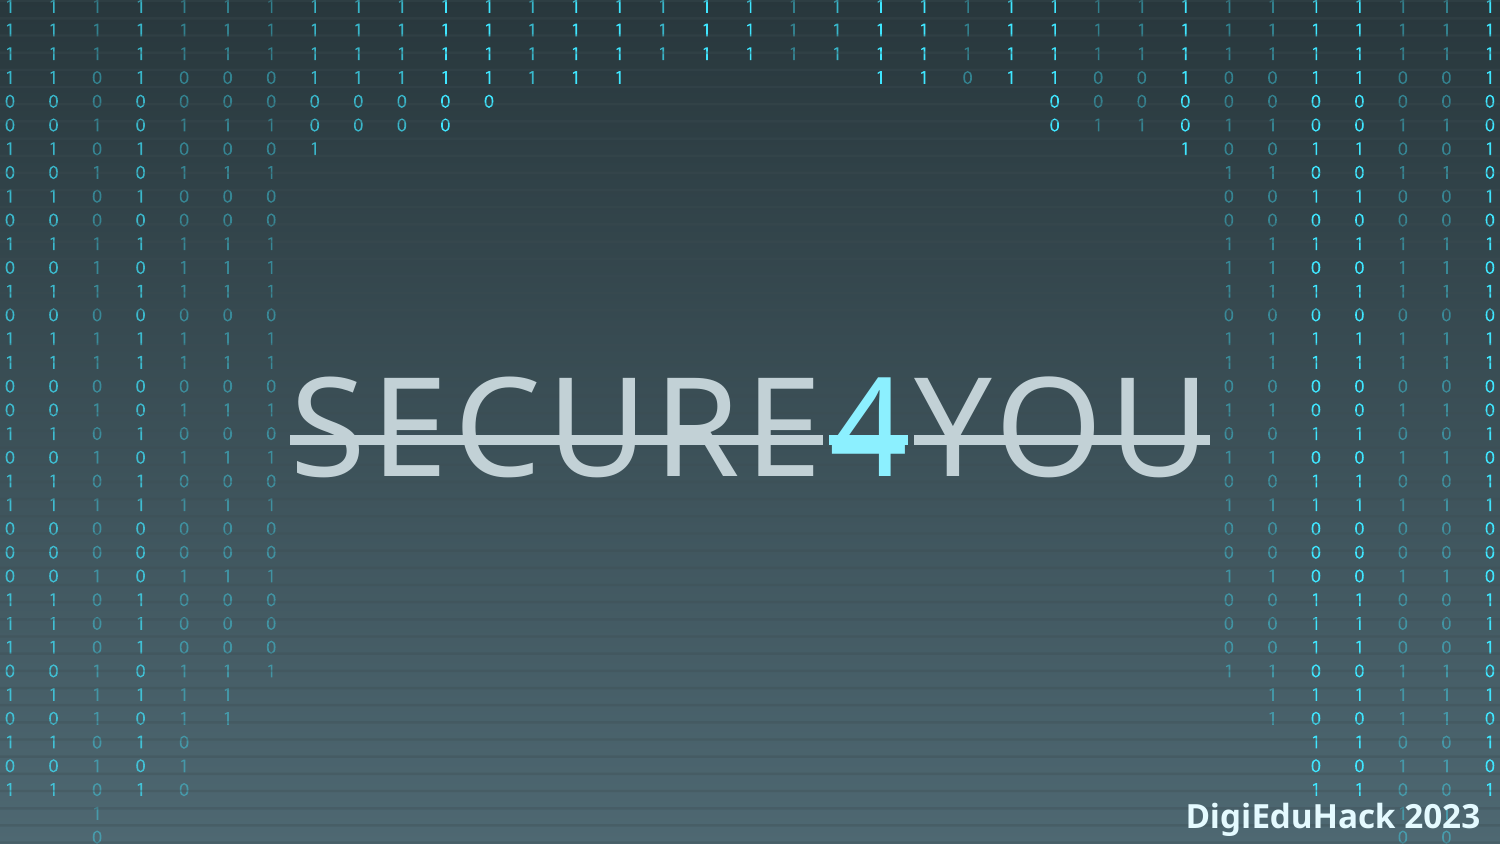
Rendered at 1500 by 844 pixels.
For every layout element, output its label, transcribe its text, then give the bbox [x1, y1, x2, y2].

title SECURE4YOU [179, 186, 1321, 657]
text_box DigiEduHack 2023 [1049, 780, 1500, 844]
